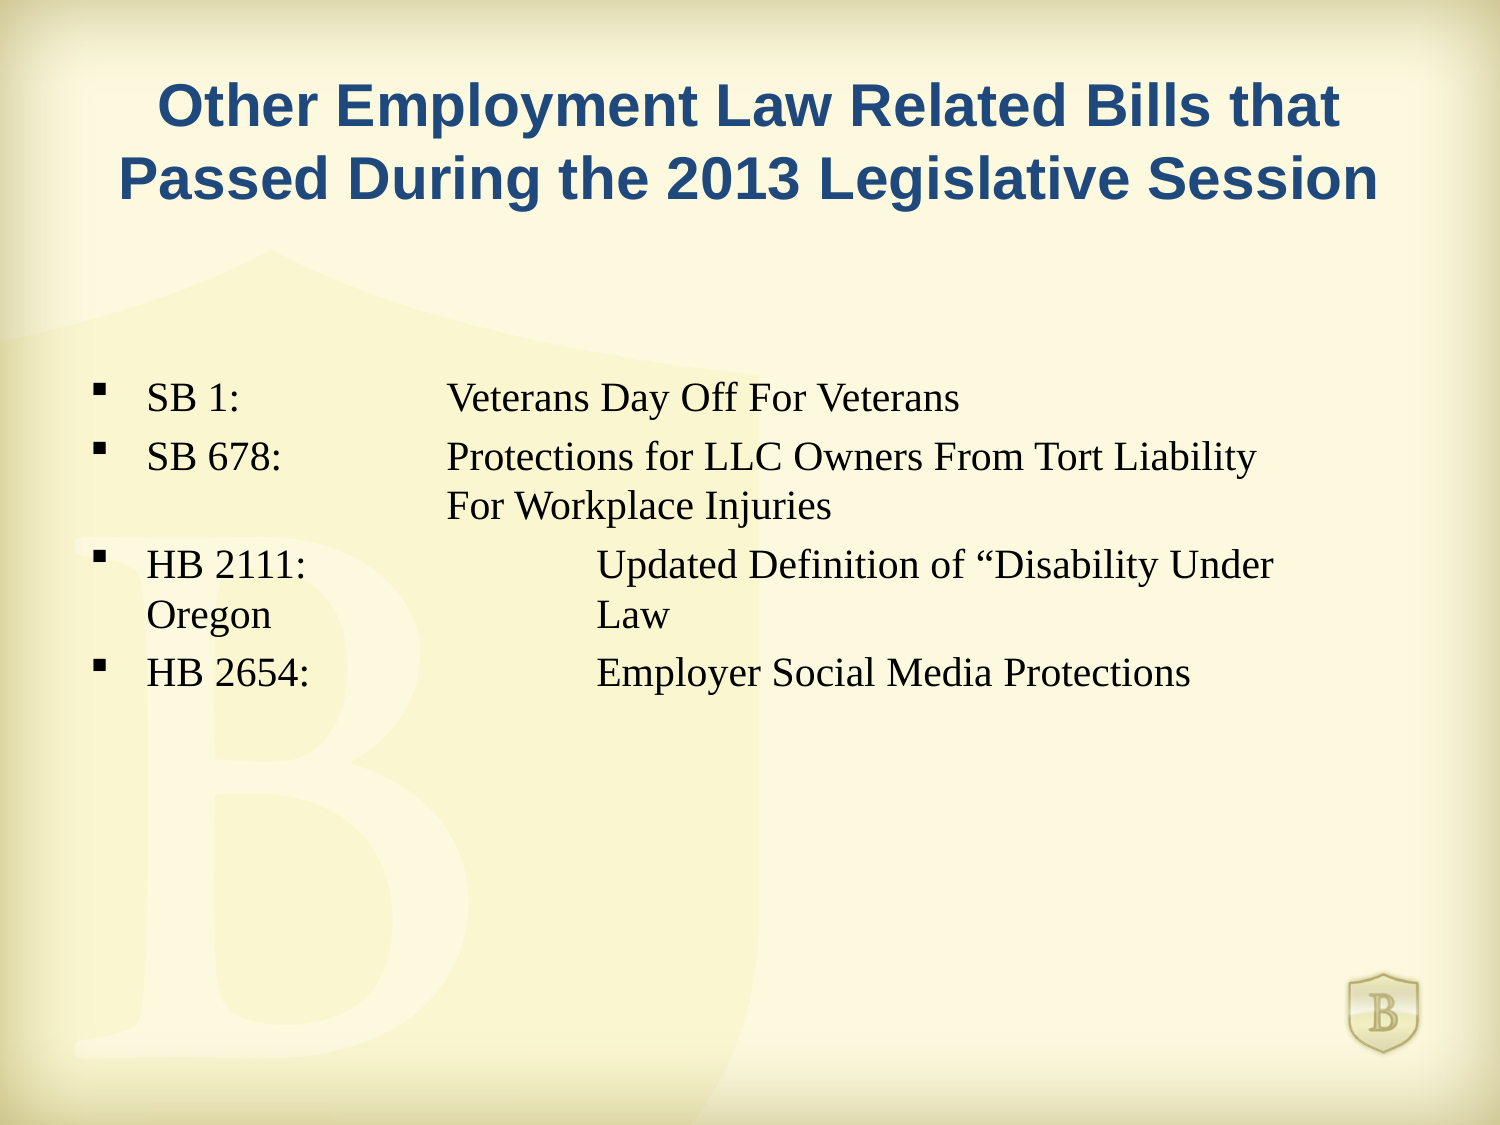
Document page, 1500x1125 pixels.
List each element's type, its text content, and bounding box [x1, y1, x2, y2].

list SB 1: Veterans Day Off For Veterans SB 678: Protections for LLC Owners From Tort Liability For Workplace Injuries HB 2111: Updated Definition of “Disability Under Oregon Law HB 2654: Employer Social Media Protections [74, 362, 1426, 1006]
picture [0, 0, 1500, 1125]
title Other Employment Law Related Bills that Passed During the 2013 Legislative Session [74, 44, 1426, 233]
